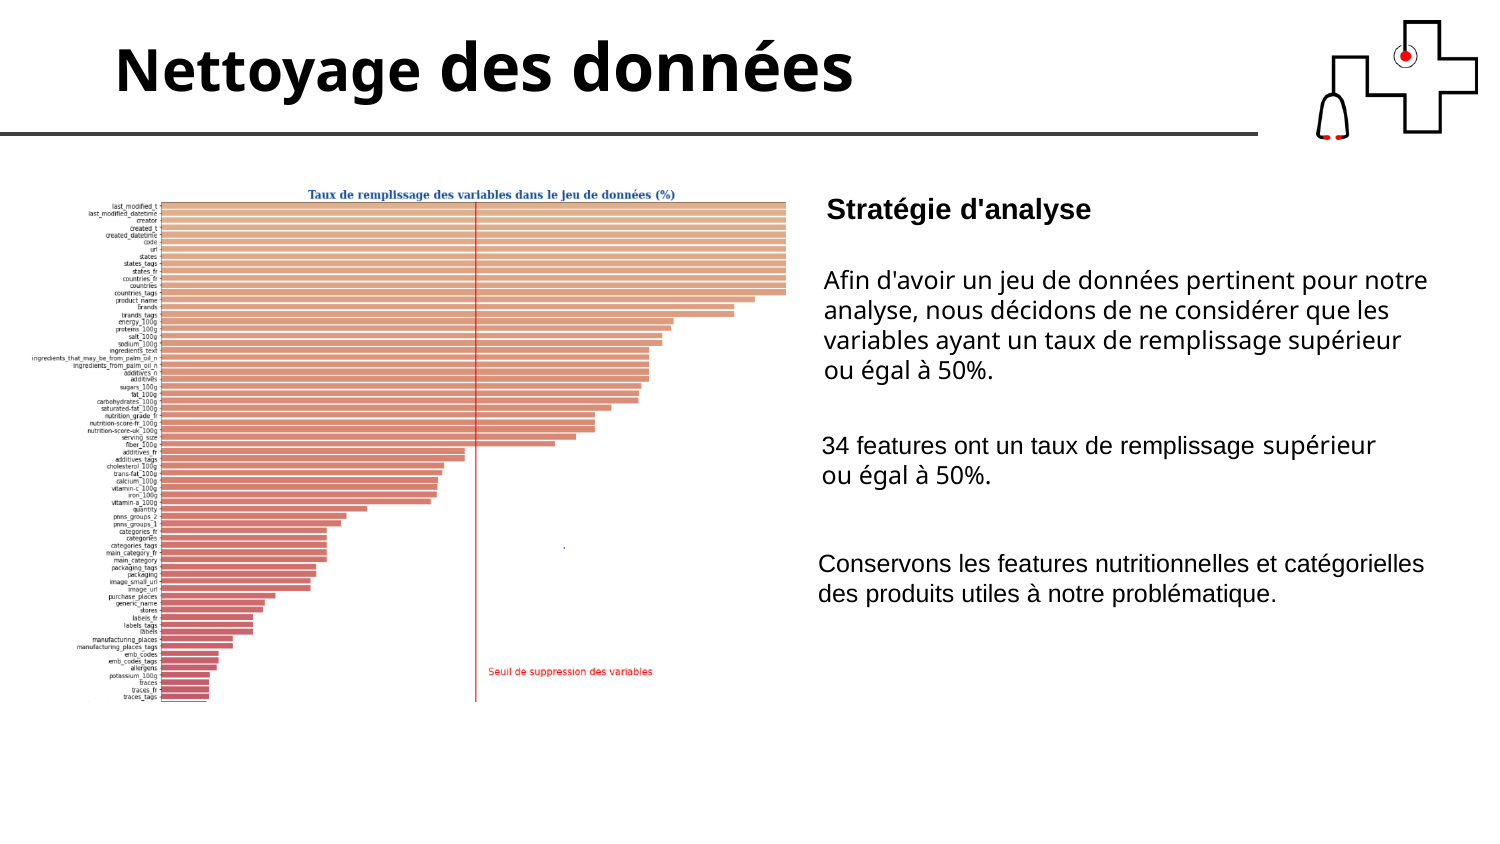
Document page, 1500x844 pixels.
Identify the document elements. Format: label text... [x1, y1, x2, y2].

text_box 34 features ont un taux de remplissage supérieur ou égal à 50%. [806, 421, 1500, 527]
text_box Conservons les features nutritionnelles et catégorielles des produits utiles à notre problématique. [803, 540, 1500, 616]
text_box Afin d'avoir un jeu de données pertinent pour notre analyse, nous décidons de ne considérer que les variables ayant un taux de remplissage supérieur ou égal à 50%. [808, 257, 1497, 452]
text_box Stratégie d'analyse [811, 182, 1500, 233]
picture [0, 184, 786, 702]
picture [1316, 20, 1478, 140]
list Nettoyage des données [100, 7, 1211, 122]
